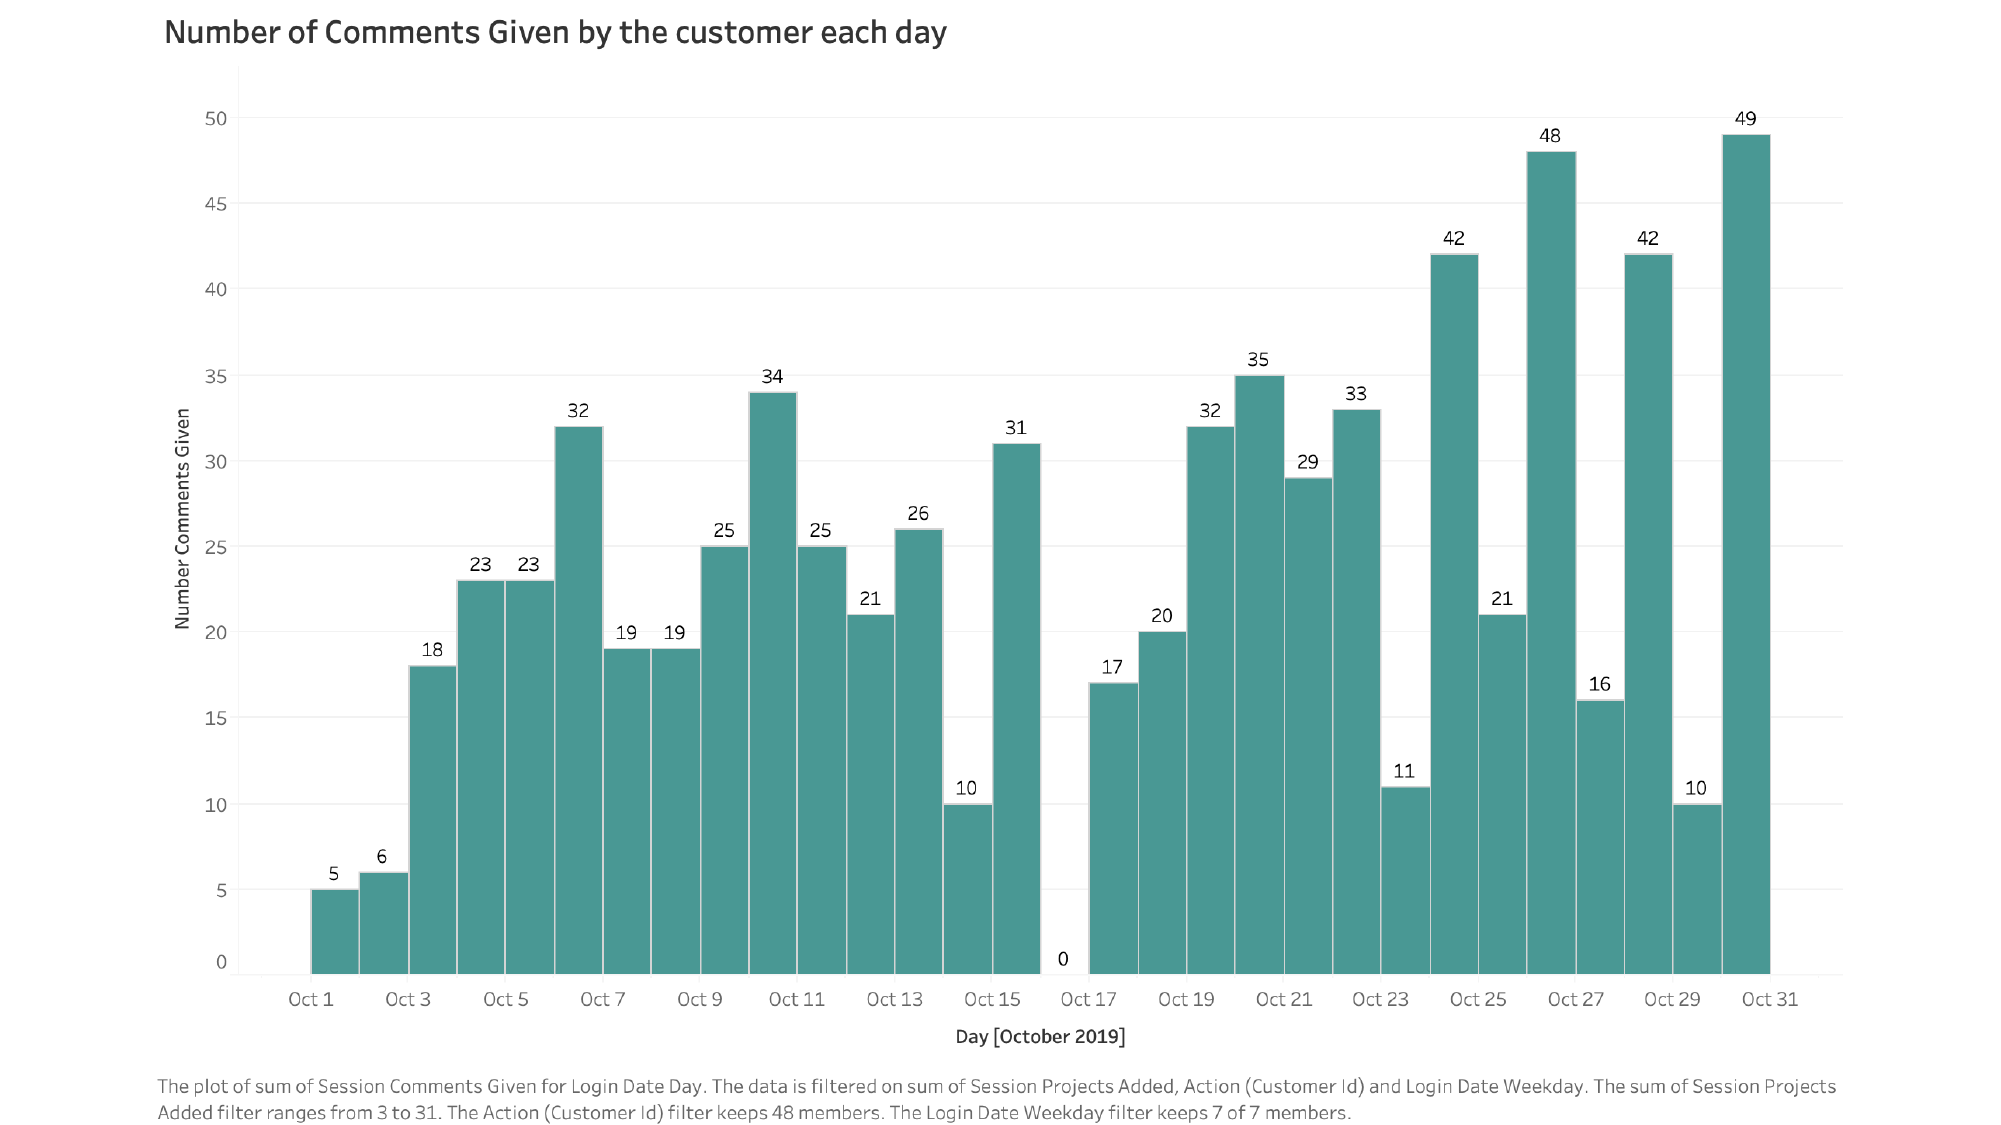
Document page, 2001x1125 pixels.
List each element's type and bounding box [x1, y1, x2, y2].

picture [157, 0, 1843, 1125]
